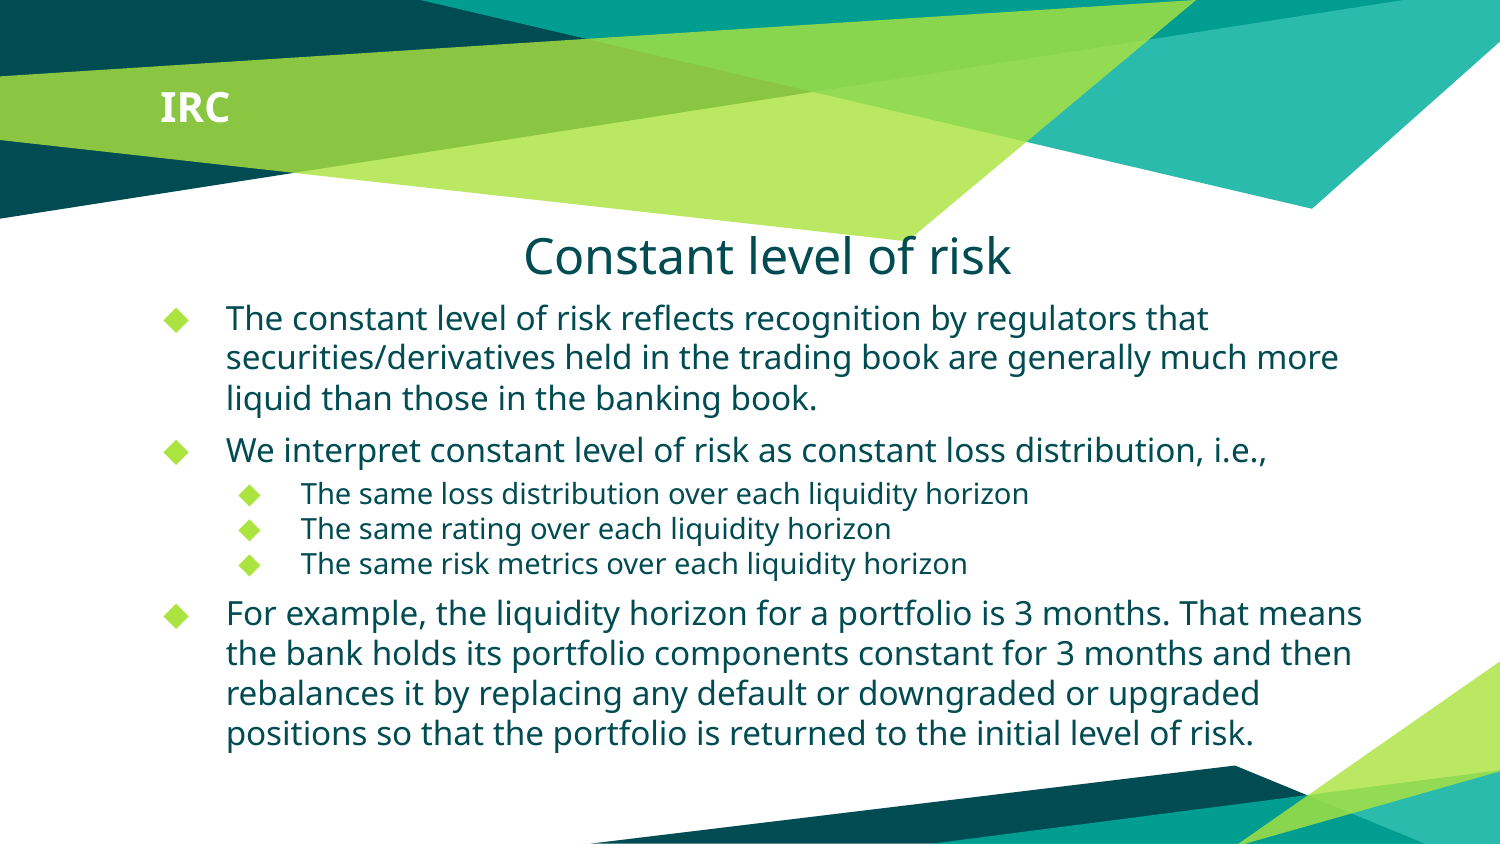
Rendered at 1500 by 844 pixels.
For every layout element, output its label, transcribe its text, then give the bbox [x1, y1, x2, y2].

title IRC [145, 65, 1355, 162]
list Constant level of risk The constant level of risk reflects recognition by regulators that securities/derivatives held in the trading book are generally much more liquid than those in the banking book. We interpret constant level of risk as constant loss distribution, i.e., The same loss distribution over each liquidity horizon The same rating over each liquidity horizon The same risk metrics over each liquidity horizon For example, the liquidity horizon for a portfolio is 3 months. That means the bank holds its portfolio components constant for 3 months and then rebalances it by replacing any default or downgraded or upgraded positions so that the portfolio is returned to the initial level of risk. [135, 209, 1388, 777]
